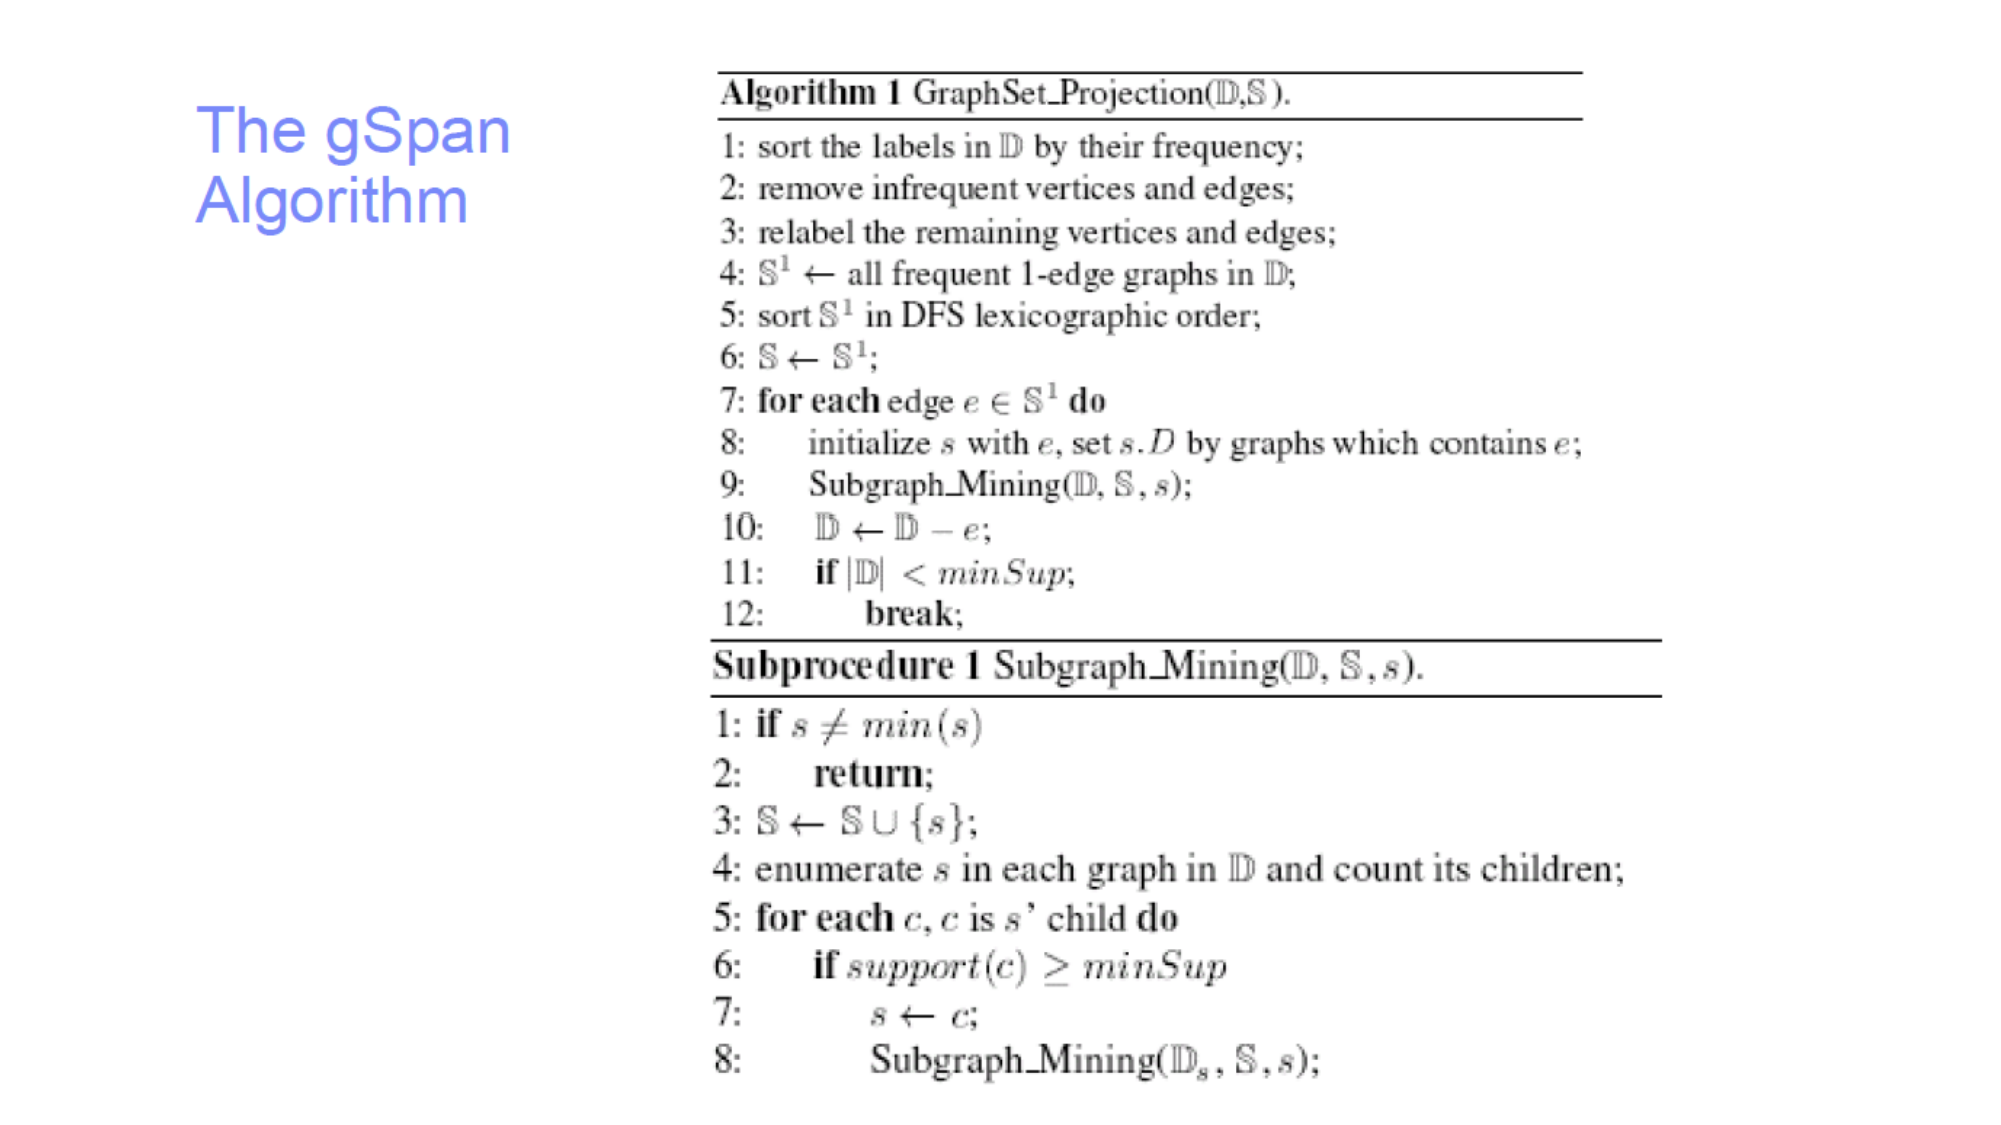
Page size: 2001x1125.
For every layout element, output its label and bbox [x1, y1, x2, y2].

picture [107, 54, 1767, 1125]
